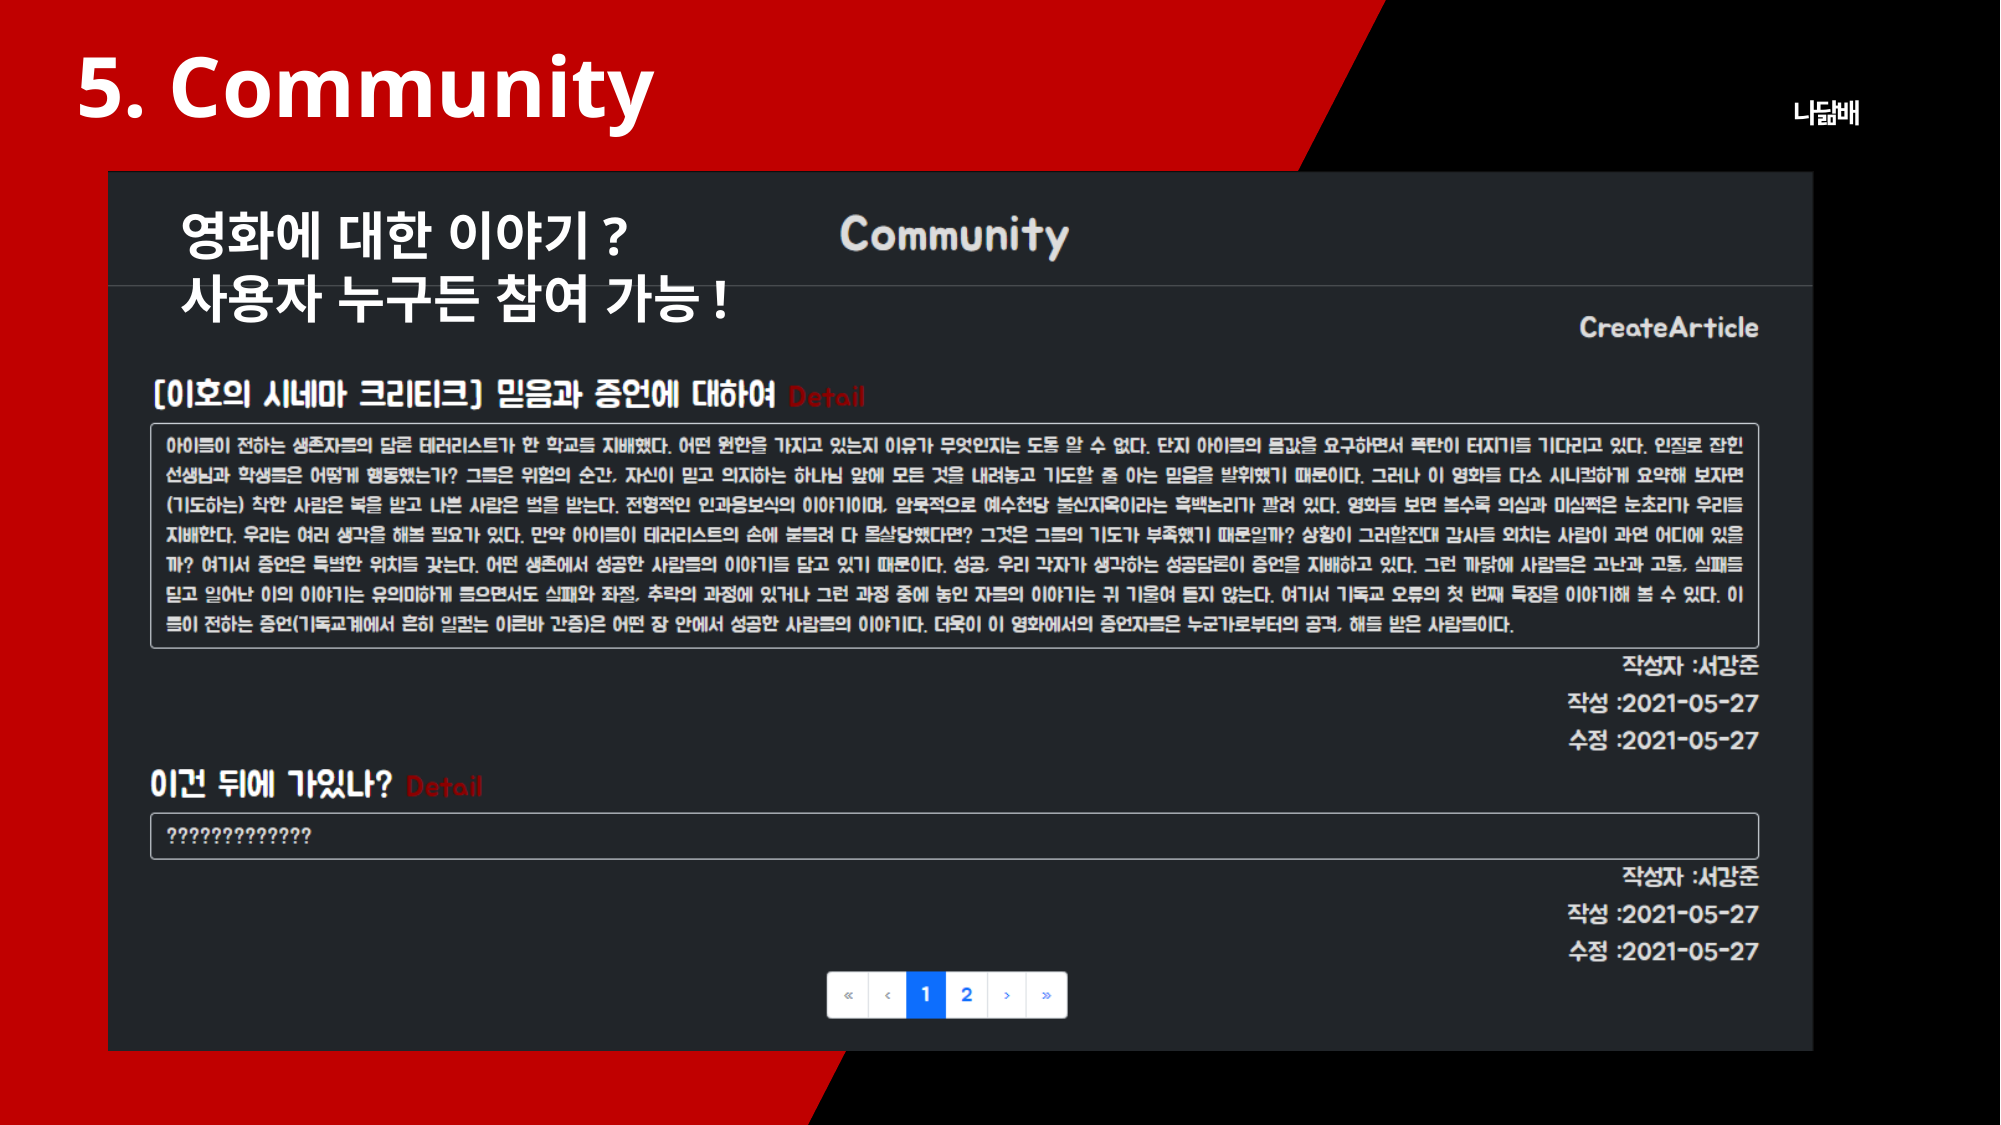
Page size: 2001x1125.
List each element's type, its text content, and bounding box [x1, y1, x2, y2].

text_box 나닮배 [1643, 88, 1877, 136]
text_box [1386, 0, 2000, 1125]
picture [108, 171, 1814, 1051]
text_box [0, 0, 1386, 1125]
